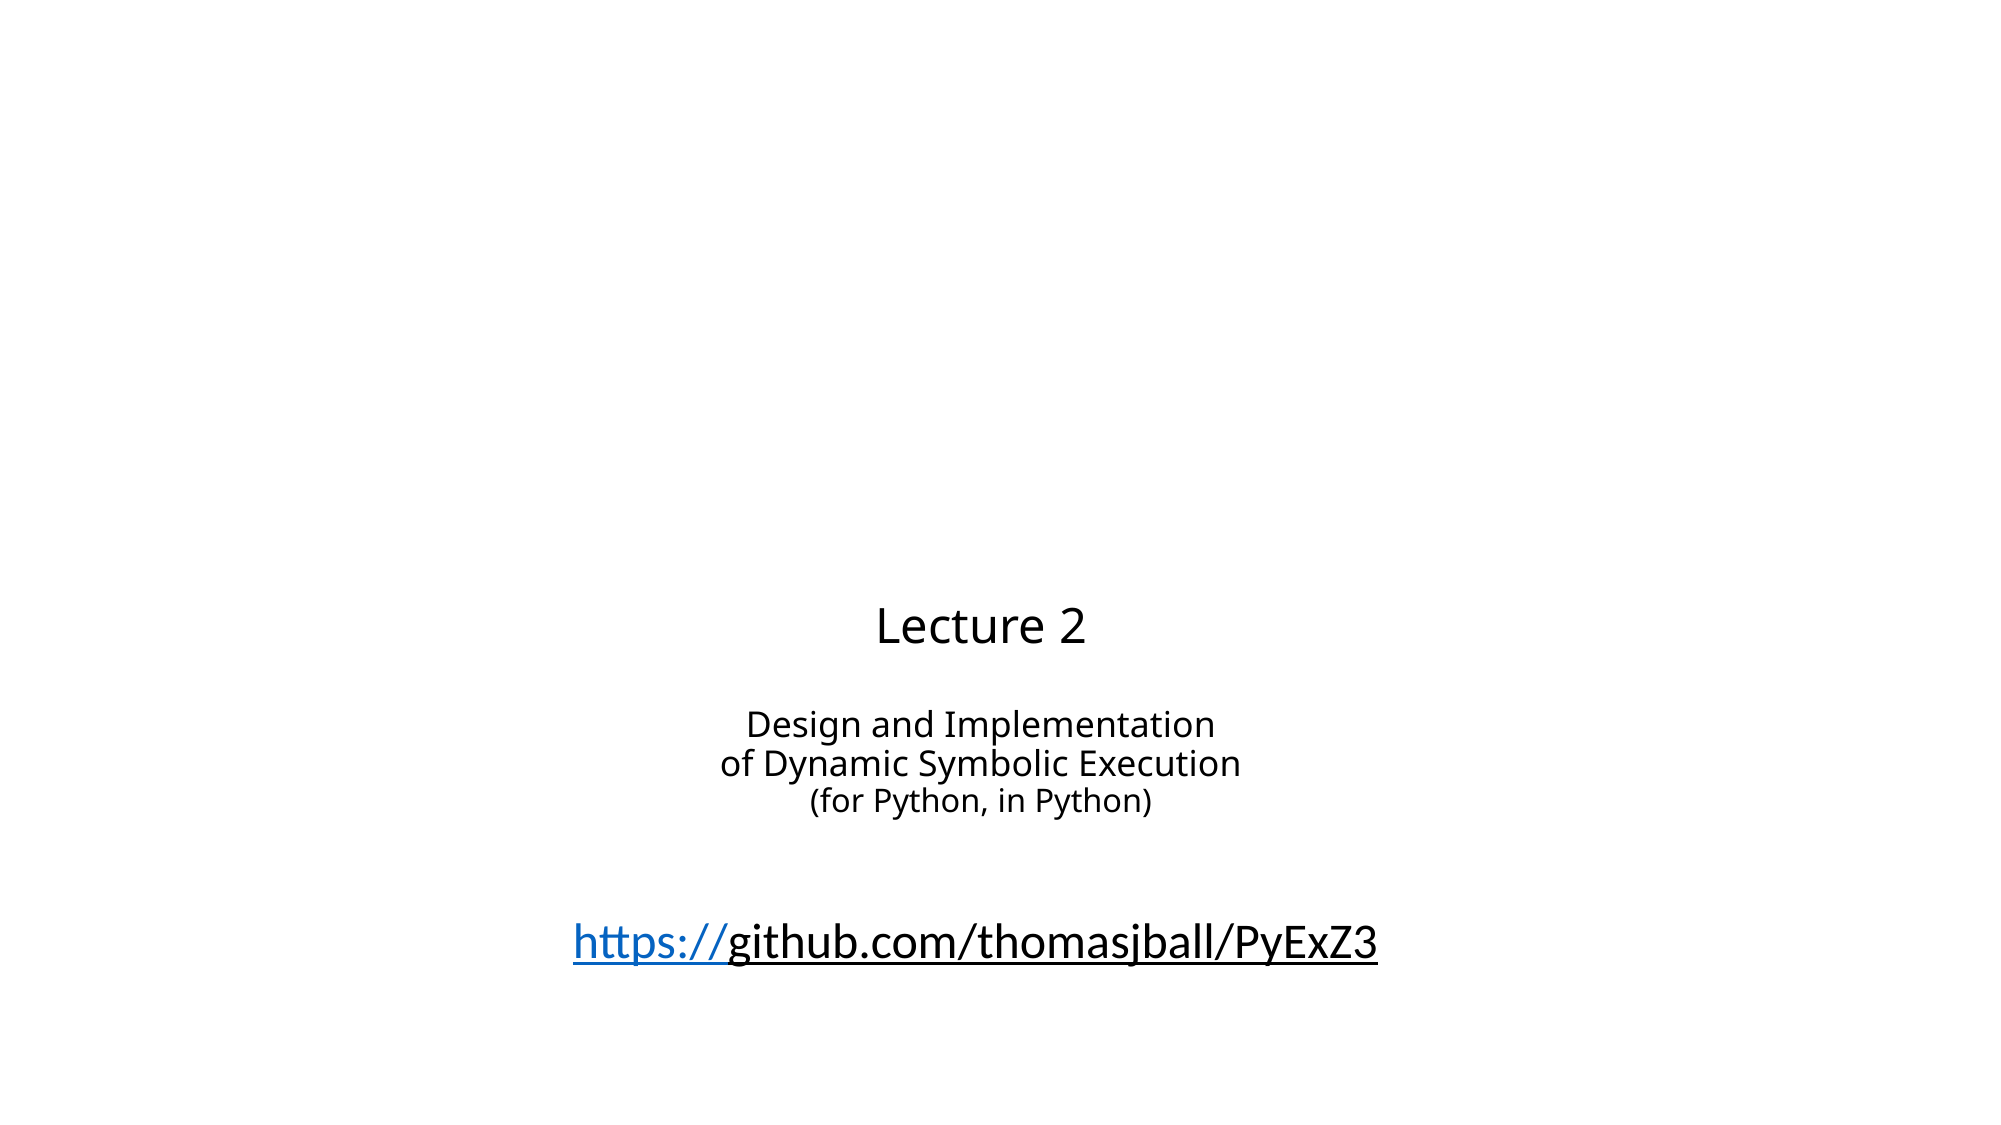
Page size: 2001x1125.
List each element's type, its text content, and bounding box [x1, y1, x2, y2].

subtitle https://github.com/thomasjball/PyExZ3 [231, 826, 1732, 1099]
title Lecture 2 Design and Implementation of Dynamic Symbolic Execution (for Python, in Python) [231, 435, 1732, 826]
